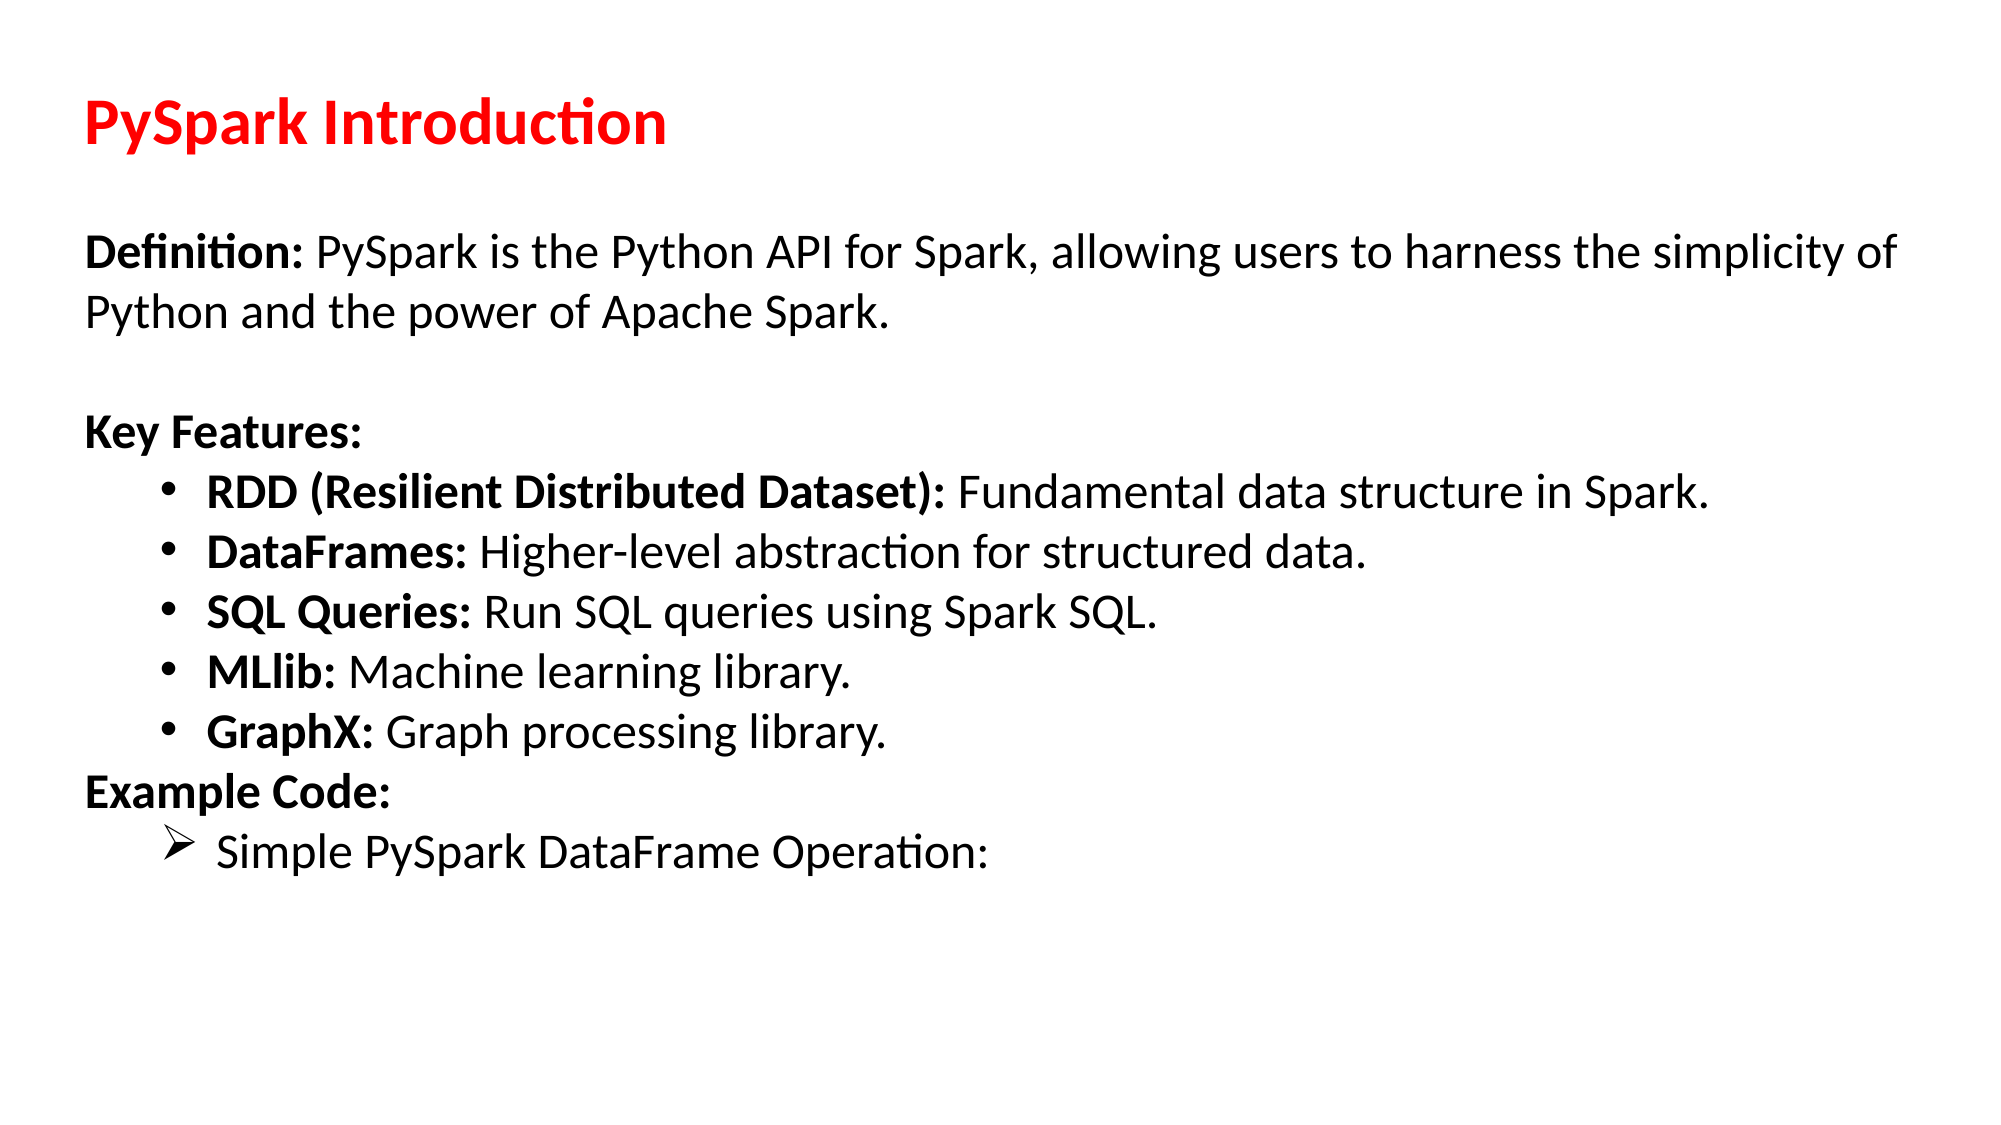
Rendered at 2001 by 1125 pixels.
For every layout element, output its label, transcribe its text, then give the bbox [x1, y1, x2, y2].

text_box PySpark Introduction Definition: PySpark is the Python API for Spark, allowing users to harness the simplicity of Python and the power of Apache Spark. Key Features: RDD (Resilient Distributed Dataset): Fundamental data structure in Spark. DataFrames: Higher-level abstraction for structured data. SQL Queries: Run SQL queries using Spark SQL. MLlib: Machine learning library. GraphX: Graph processing library. Example Code: Simple PySpark DataFrame Operation: [69, 70, 1949, 886]
